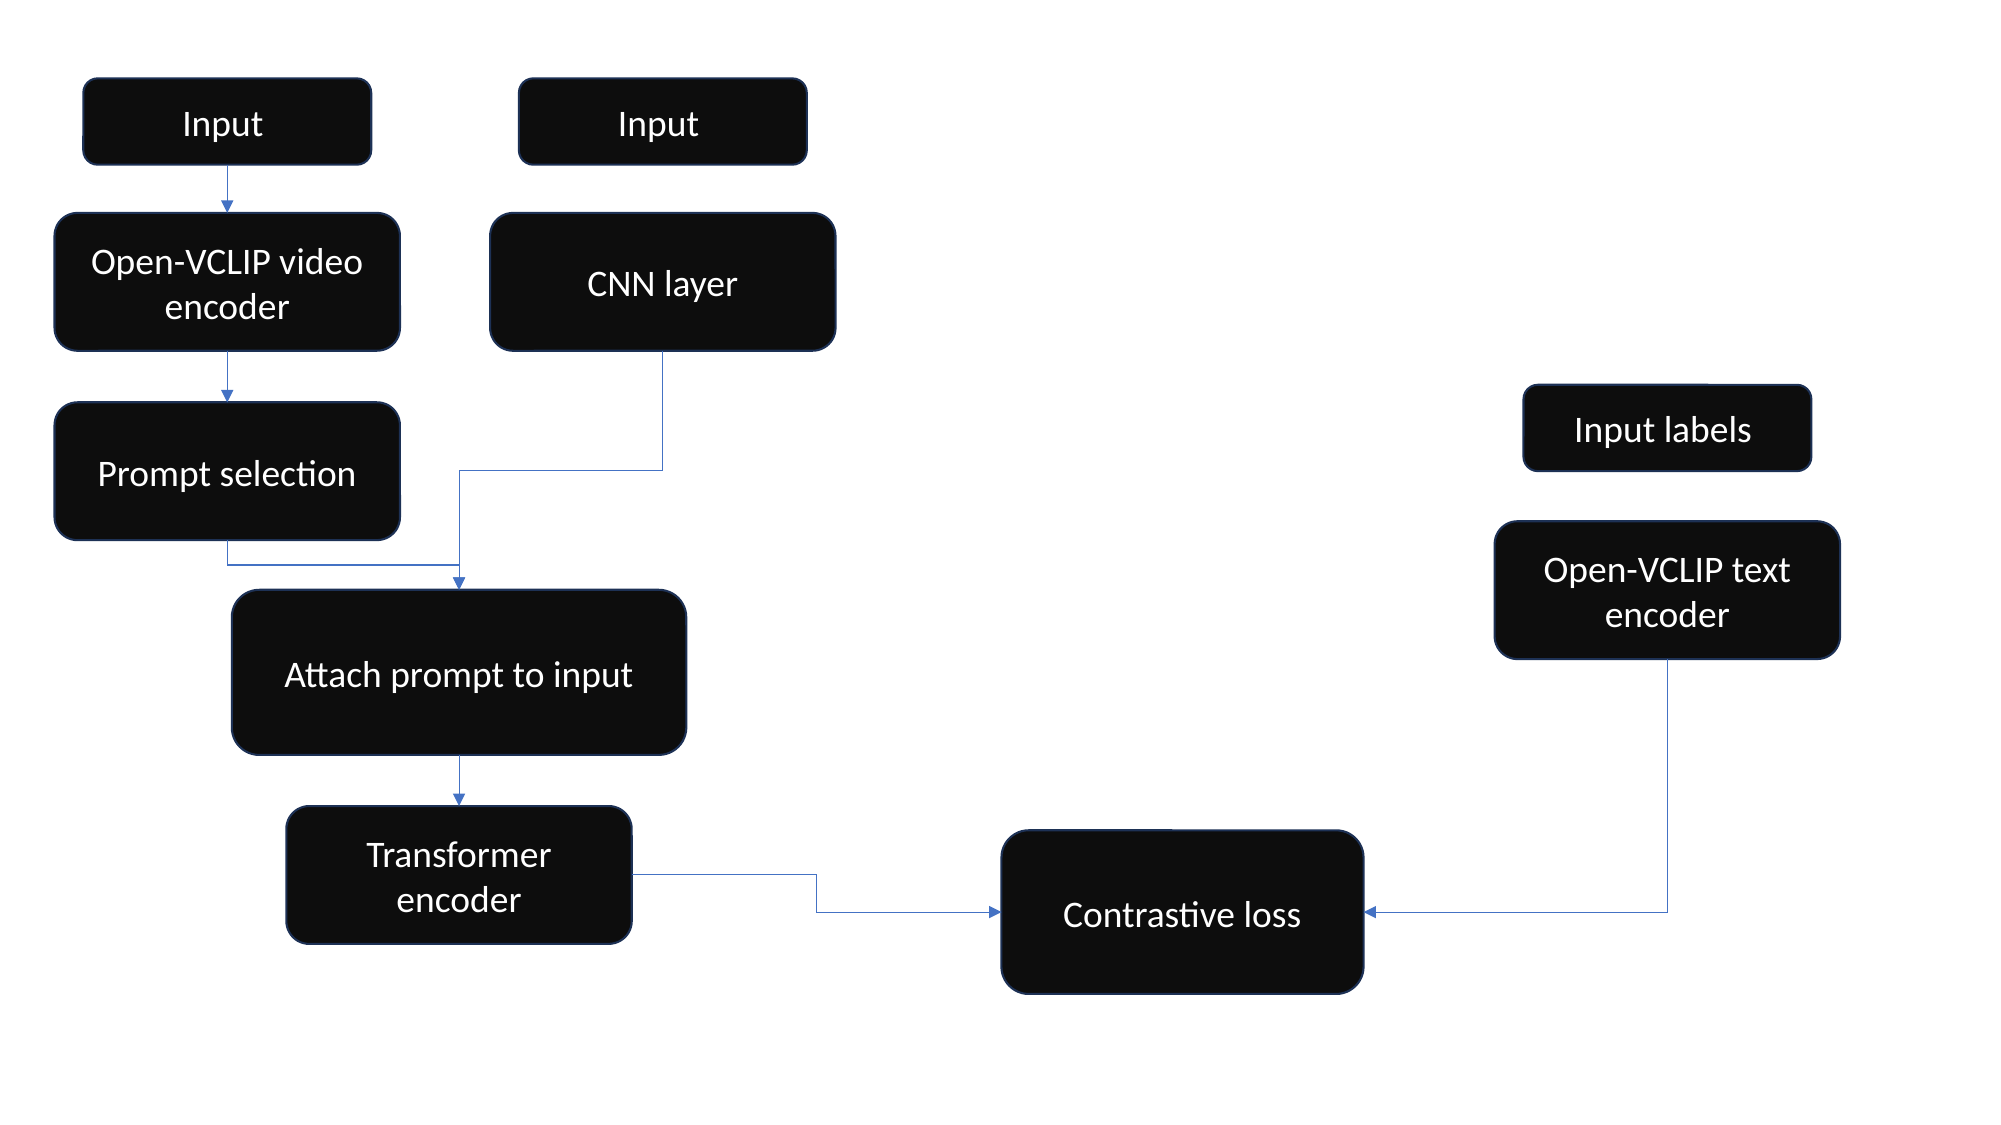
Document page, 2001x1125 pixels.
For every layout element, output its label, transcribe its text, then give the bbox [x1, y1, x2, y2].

text_box Transformer encoder [285, 805, 633, 945]
text_box Input [517, 77, 808, 166]
text_box Prompt selection [53, 401, 402, 542]
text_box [631, 874, 1002, 913]
text_box Attach prompt to input [230, 588, 688, 756]
text_box Open-VCLIP video encoder [53, 211, 402, 352]
text_box Contrastive loss [1000, 829, 1365, 995]
text_box Open-VCLIP text encoder [1493, 520, 1842, 661]
text_box CNN layer [489, 211, 837, 352]
text_box Input labels [1522, 383, 1813, 473]
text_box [1389, 633, 1643, 938]
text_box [318, 449, 368, 681]
text_box Input [82, 77, 373, 166]
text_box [441, 368, 681, 573]
